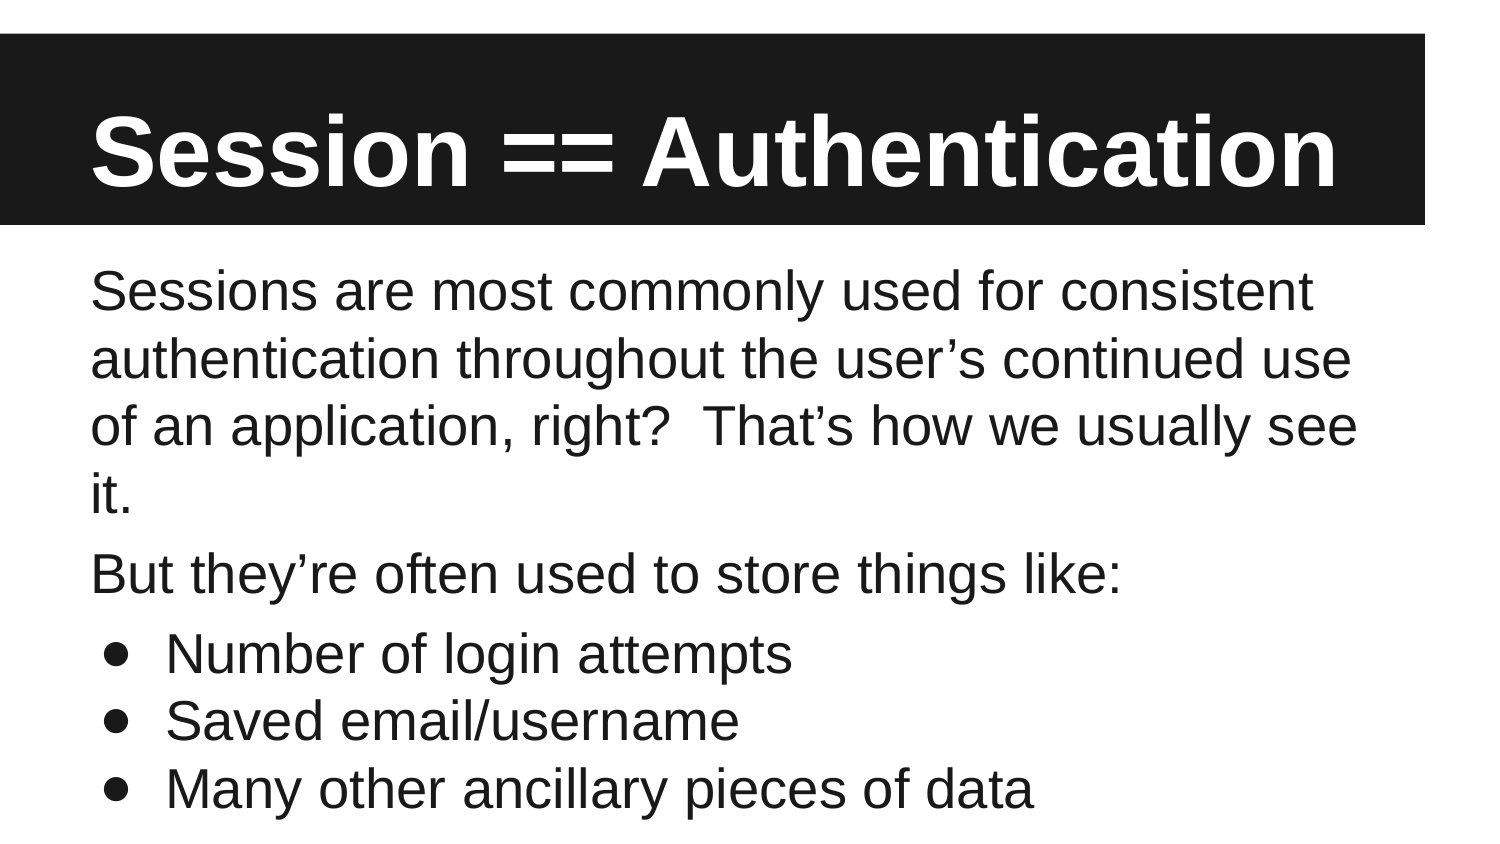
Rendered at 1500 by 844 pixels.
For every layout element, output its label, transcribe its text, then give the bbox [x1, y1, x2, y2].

list Sessions are most commonly used for consistent authentication throughout the user’s continued use of an application, right? That’s how we usually see it. But they’re often used to store things like: Number of login attempts Saved email/username Many other ancillary pieces of data [75, 239, 1425, 808]
title Session == Authentication [75, 33, 1425, 221]
